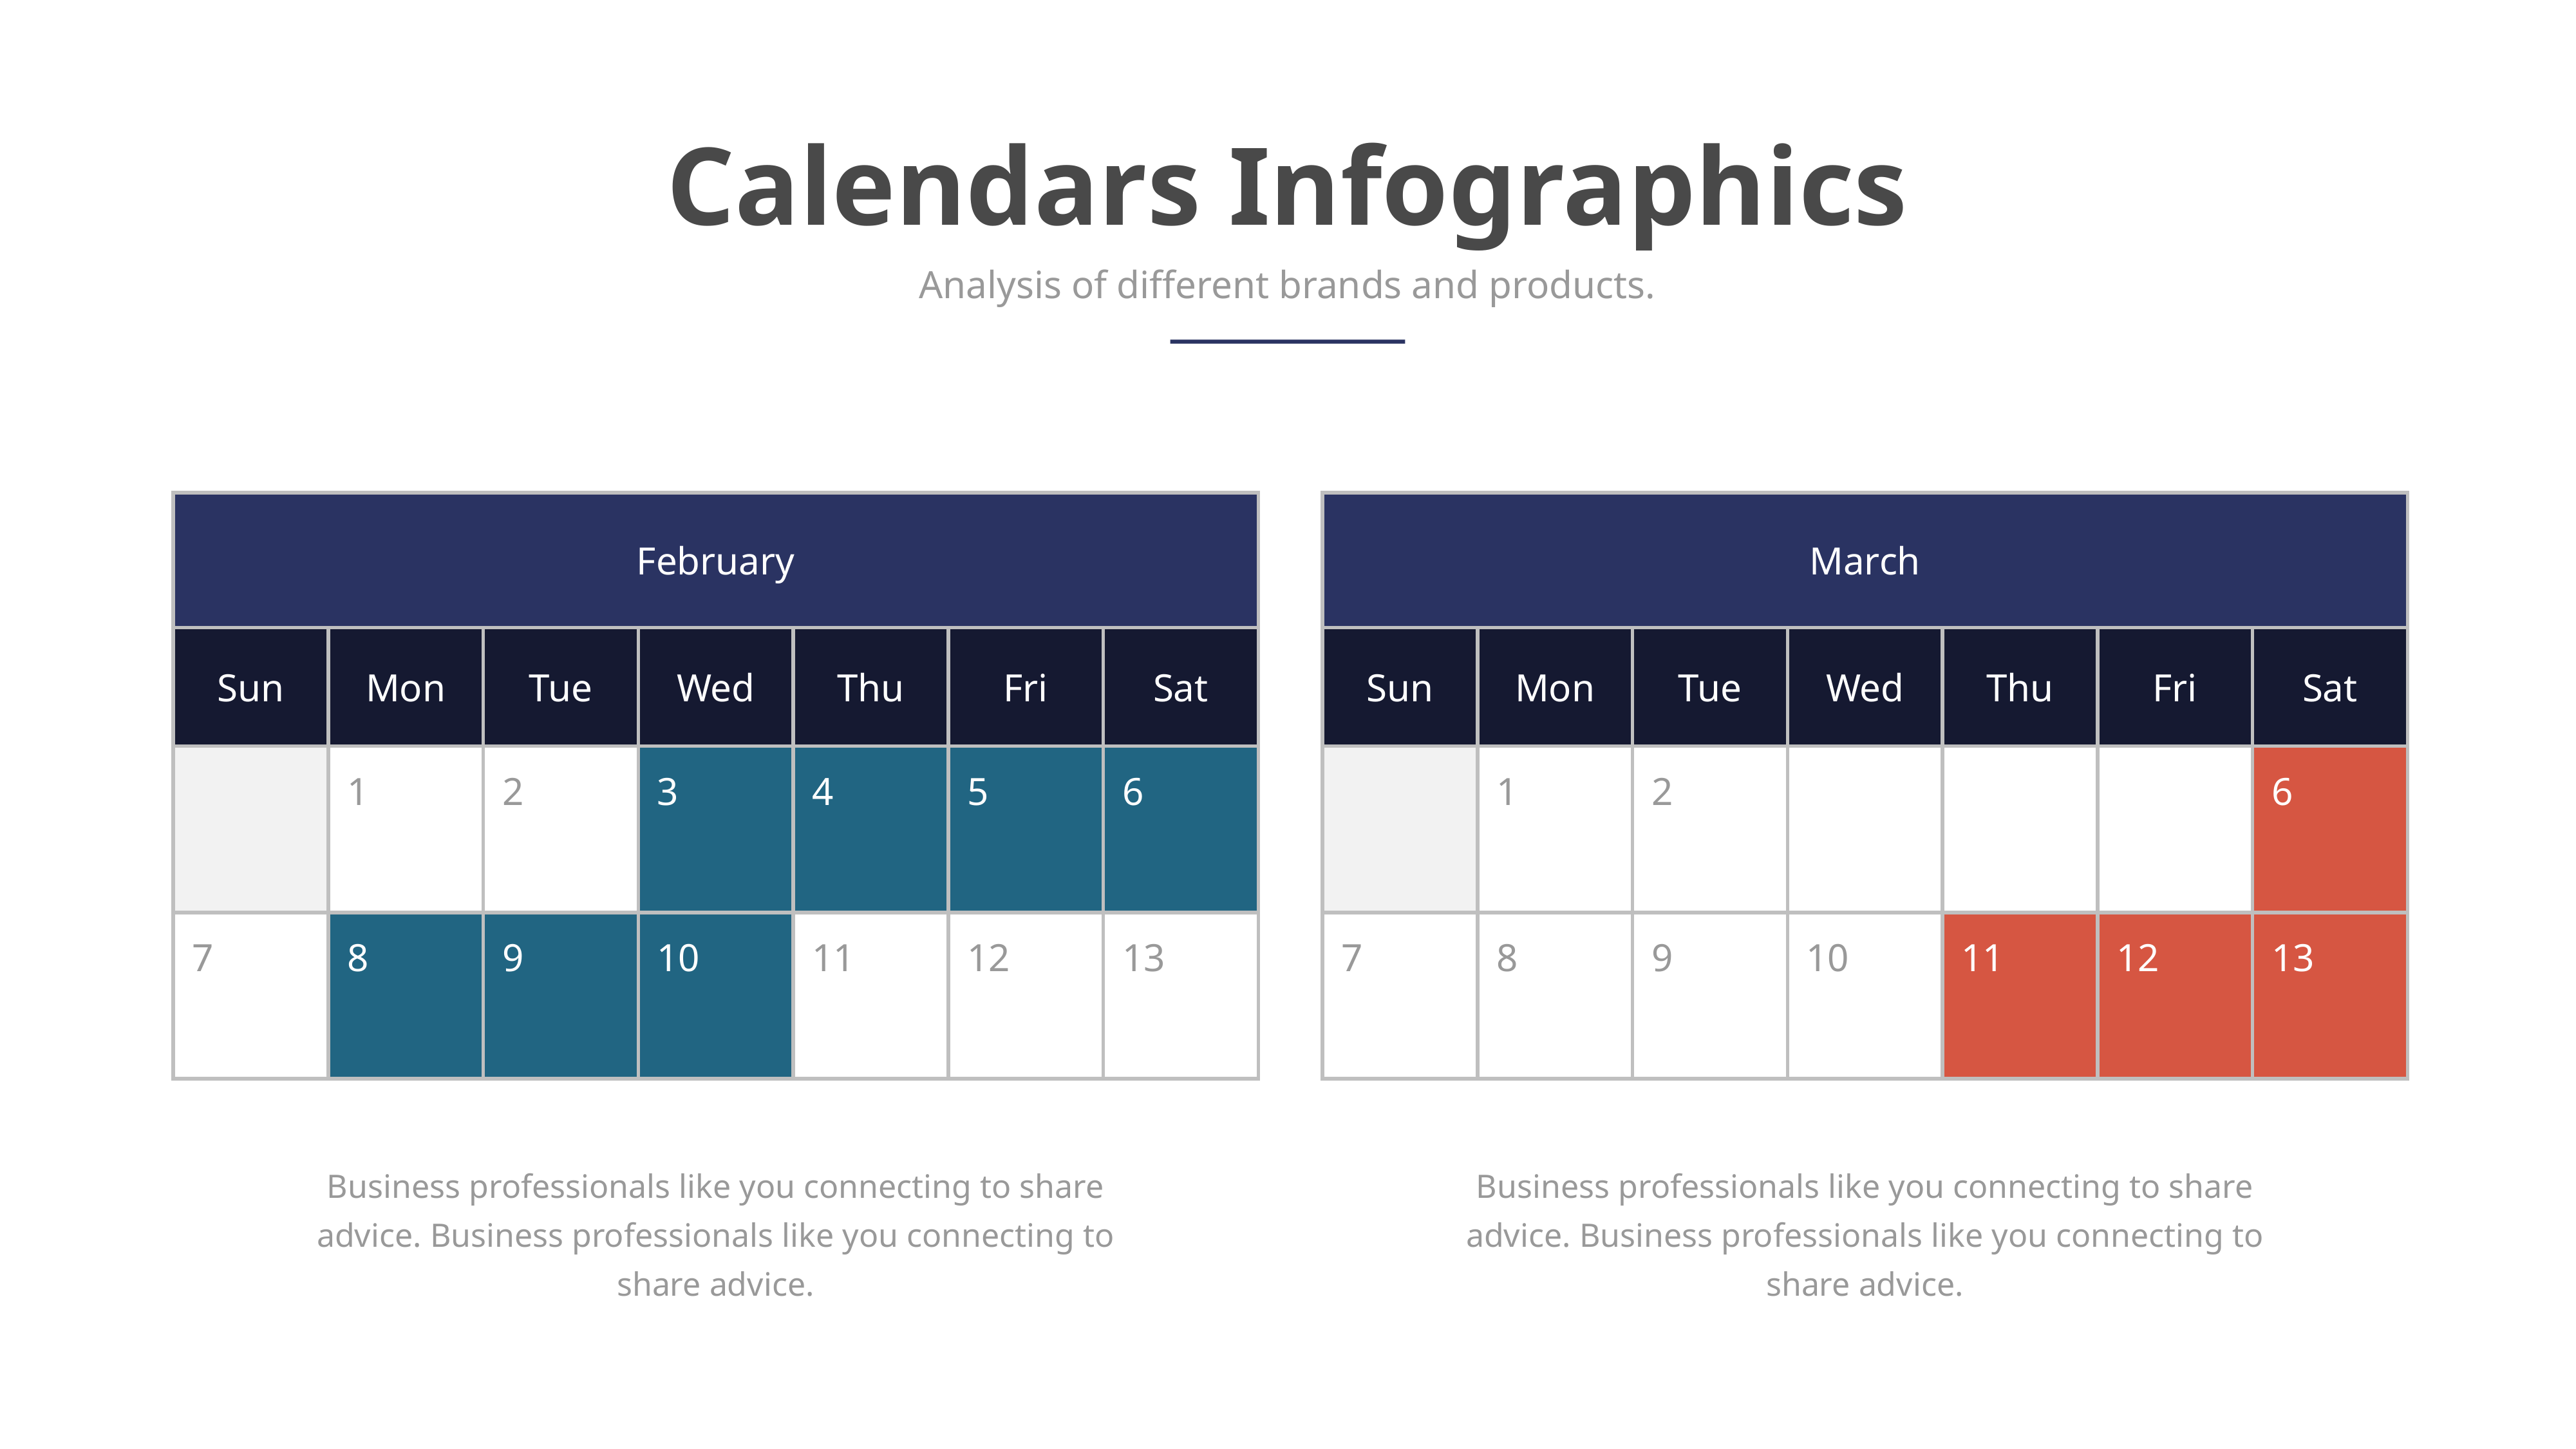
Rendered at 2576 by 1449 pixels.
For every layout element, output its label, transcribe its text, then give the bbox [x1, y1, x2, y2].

text_box Business professionals like you connecting to share advice. Business professionals like you connecting to share advice. [1422, 1150, 2308, 1307]
table_cell 13 [2254, 914, 2406, 1077]
table_cell Mon [330, 629, 482, 744]
table_cell 2 [1634, 748, 1786, 911]
table_cell 5 [2100, 748, 2251, 911]
table_cell Tue [485, 629, 637, 744]
table_cell Sat [2254, 629, 2406, 744]
table_cell 13 [1105, 914, 1257, 1077]
text_box Business professionals like you connecting to share advice. Business professionals like you connecting to share advice. [273, 1150, 1159, 1307]
table_cell 11 [1944, 914, 2096, 1077]
table_cell 4 [1944, 748, 2096, 911]
table_cell 10 [1789, 914, 1941, 1077]
table_cell 7 [1324, 914, 1476, 1077]
table_cell Fri [2100, 629, 2251, 744]
table_cell 12 [950, 914, 1102, 1077]
table_header March [1324, 495, 2406, 626]
table_cell 8 [330, 914, 482, 1077]
text_box Analysis of different brands and products. [825, 256, 1749, 311]
table_cell [175, 748, 326, 911]
table_cell 5 [950, 748, 1102, 911]
table_cell 10 [640, 914, 791, 1077]
table_cell 4 [795, 748, 946, 911]
text_box [1170, 339, 1406, 345]
table_cell Fri [950, 629, 1102, 744]
text_box Calendars Infographics [657, 113, 1918, 252]
table_cell Tue [1634, 629, 1786, 744]
table_cell 3 [640, 748, 791, 911]
table_cell Wed [1789, 629, 1941, 744]
table_cell 2 [485, 748, 637, 911]
table_cell 8 [1480, 914, 1631, 1077]
table_cell Sun [175, 629, 326, 744]
table_cell Thu [1944, 629, 2096, 744]
table_cell Wed [640, 629, 791, 744]
table_cell Mon [1480, 629, 1631, 744]
table_cell 6 [2254, 748, 2406, 911]
table_cell Sat [1105, 629, 1257, 744]
table_cell [1324, 748, 1476, 911]
table_cell 11 [795, 914, 946, 1077]
table_cell 3 [1789, 748, 1941, 911]
table_cell 9 [1634, 914, 1786, 1077]
table_cell 6 [1105, 748, 1257, 911]
table_cell 1 [1480, 748, 1631, 911]
table_header February [175, 495, 1257, 626]
table_cell 12 [2100, 914, 2251, 1077]
table_cell Sun [1324, 629, 1476, 744]
table_cell 7 [175, 914, 326, 1077]
table_cell Thu [795, 629, 946, 744]
table_cell 1 [330, 748, 482, 911]
table_cell 9 [485, 914, 637, 1077]
